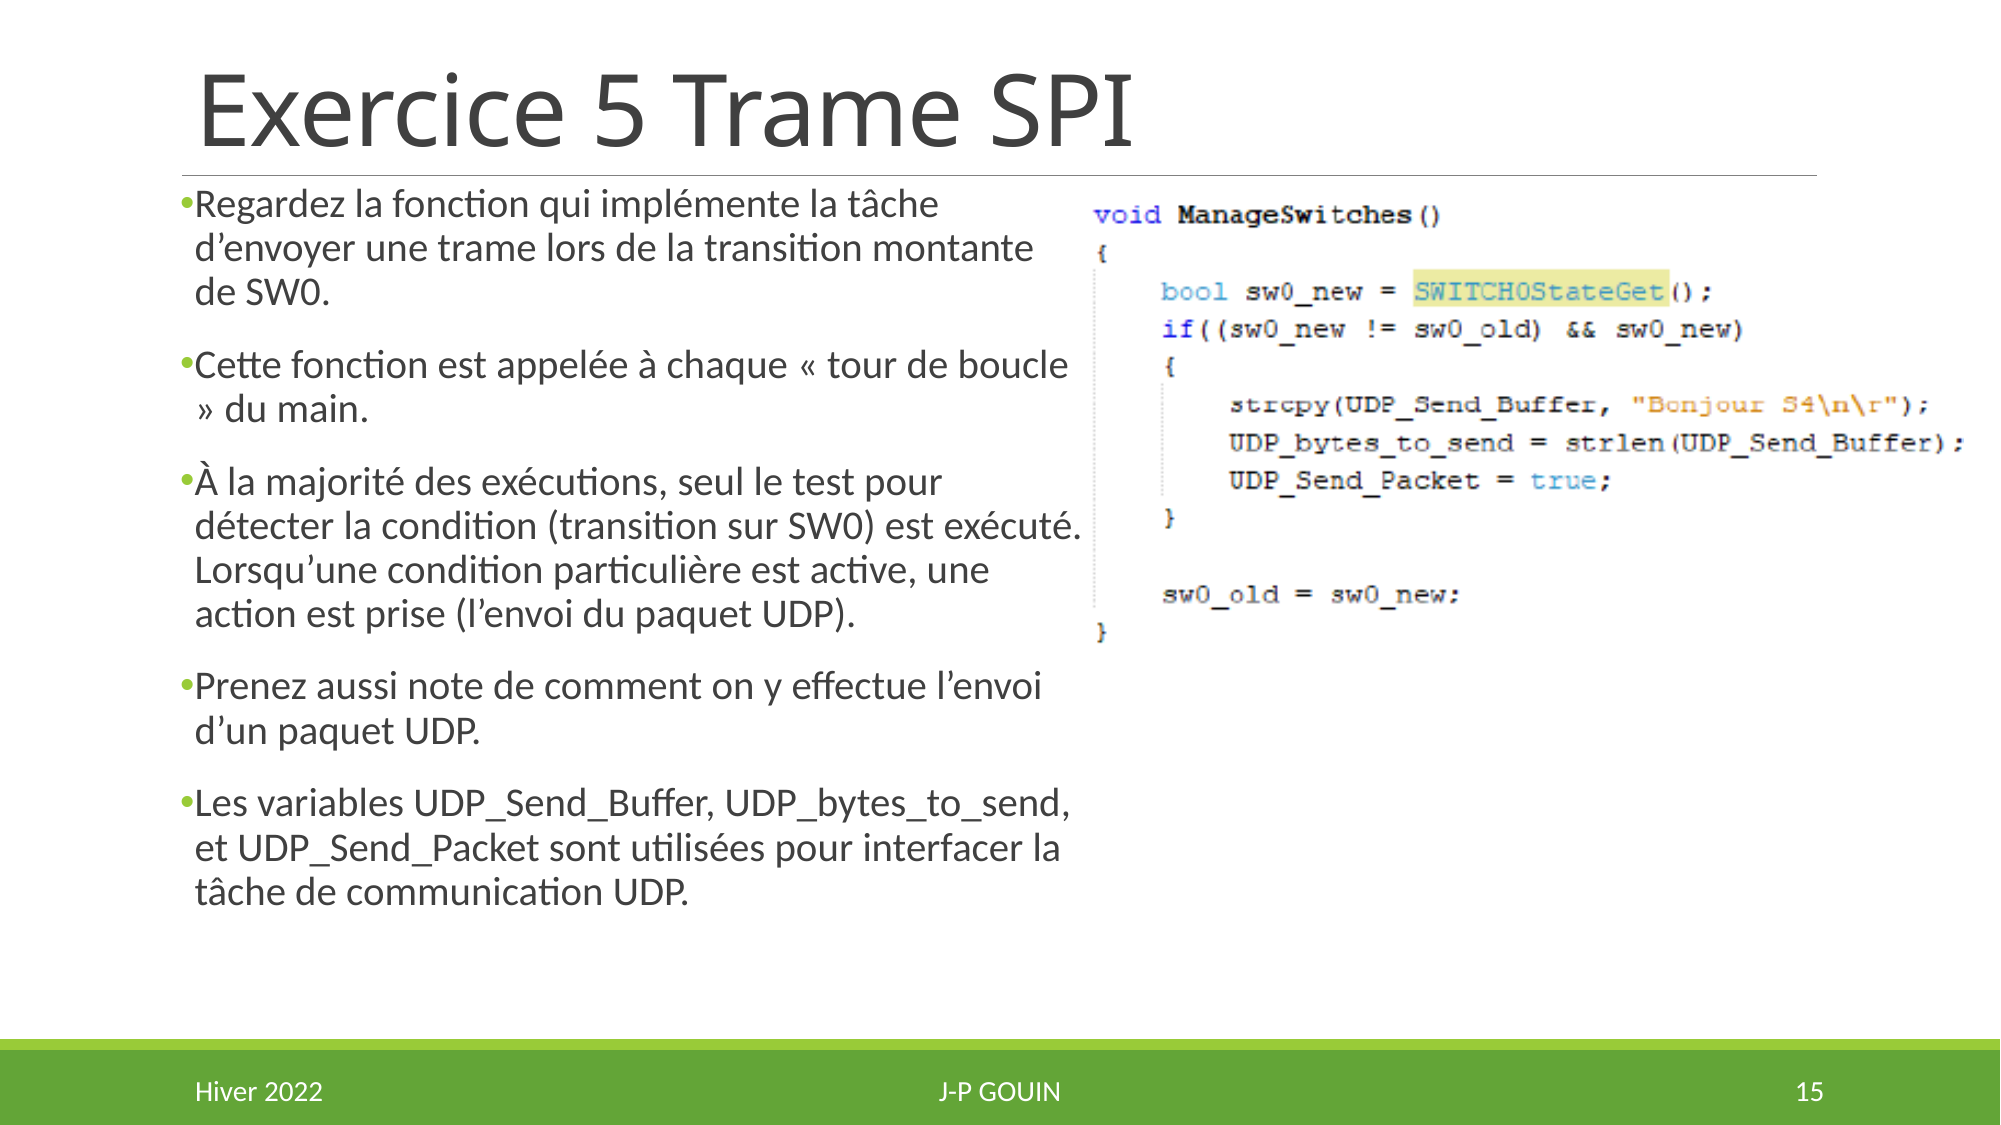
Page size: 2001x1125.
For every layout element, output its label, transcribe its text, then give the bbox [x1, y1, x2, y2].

slide_number 15 [1624, 1059, 1840, 1120]
title Exercice 5 Trame SPI [180, 47, 1830, 175]
slide_number Hiver 2022 [180, 1059, 586, 1120]
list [1085, 193, 1965, 652]
footer J-P Gouin [604, 1059, 1396, 1120]
list Regardez la fonction qui implémente la tâche d’envoyer une trame lors de la transition montante de SW0. Cette fonction est appelée à chaque « tour de boucle » du main. À la majorité des exécutions, seul le test pour détecter la condition (transition sur SW0) est exécuté. Lorsqu’une condition particulière est active, une action est prise (l’envoi du paquet UDP). Prenez aussi note de comment on y effectue l’envoi d’un paquet UDP. Les variables UDP_Send_Buffer, UDP_bytes_to_send, et UDP_Send_Packet sont utilisées pour interfacer la tâche de communication UDP. [180, 174, 1086, 963]
